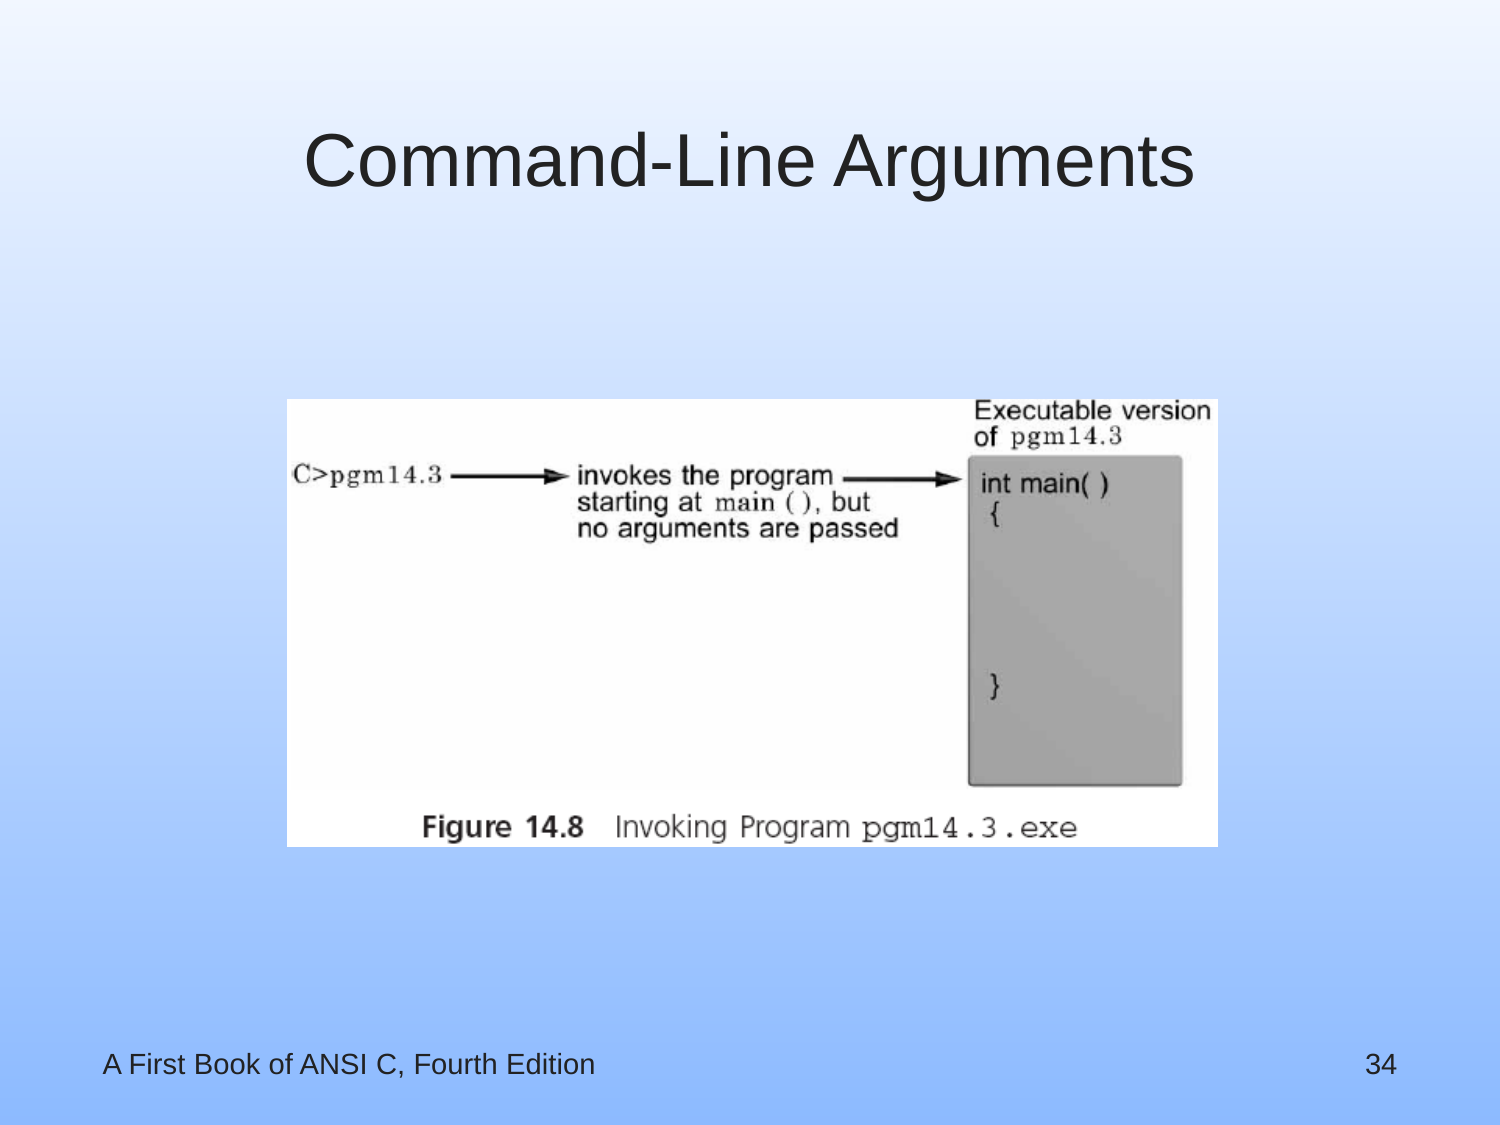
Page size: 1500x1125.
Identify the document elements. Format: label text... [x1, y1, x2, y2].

footer A First Book of ANSI C, Fourth Edition [87, 1037, 1051, 1101]
slide_number 34 [1074, 1037, 1413, 1101]
title Command-Line Arguments [87, 62, 1413, 250]
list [287, 399, 1218, 848]
